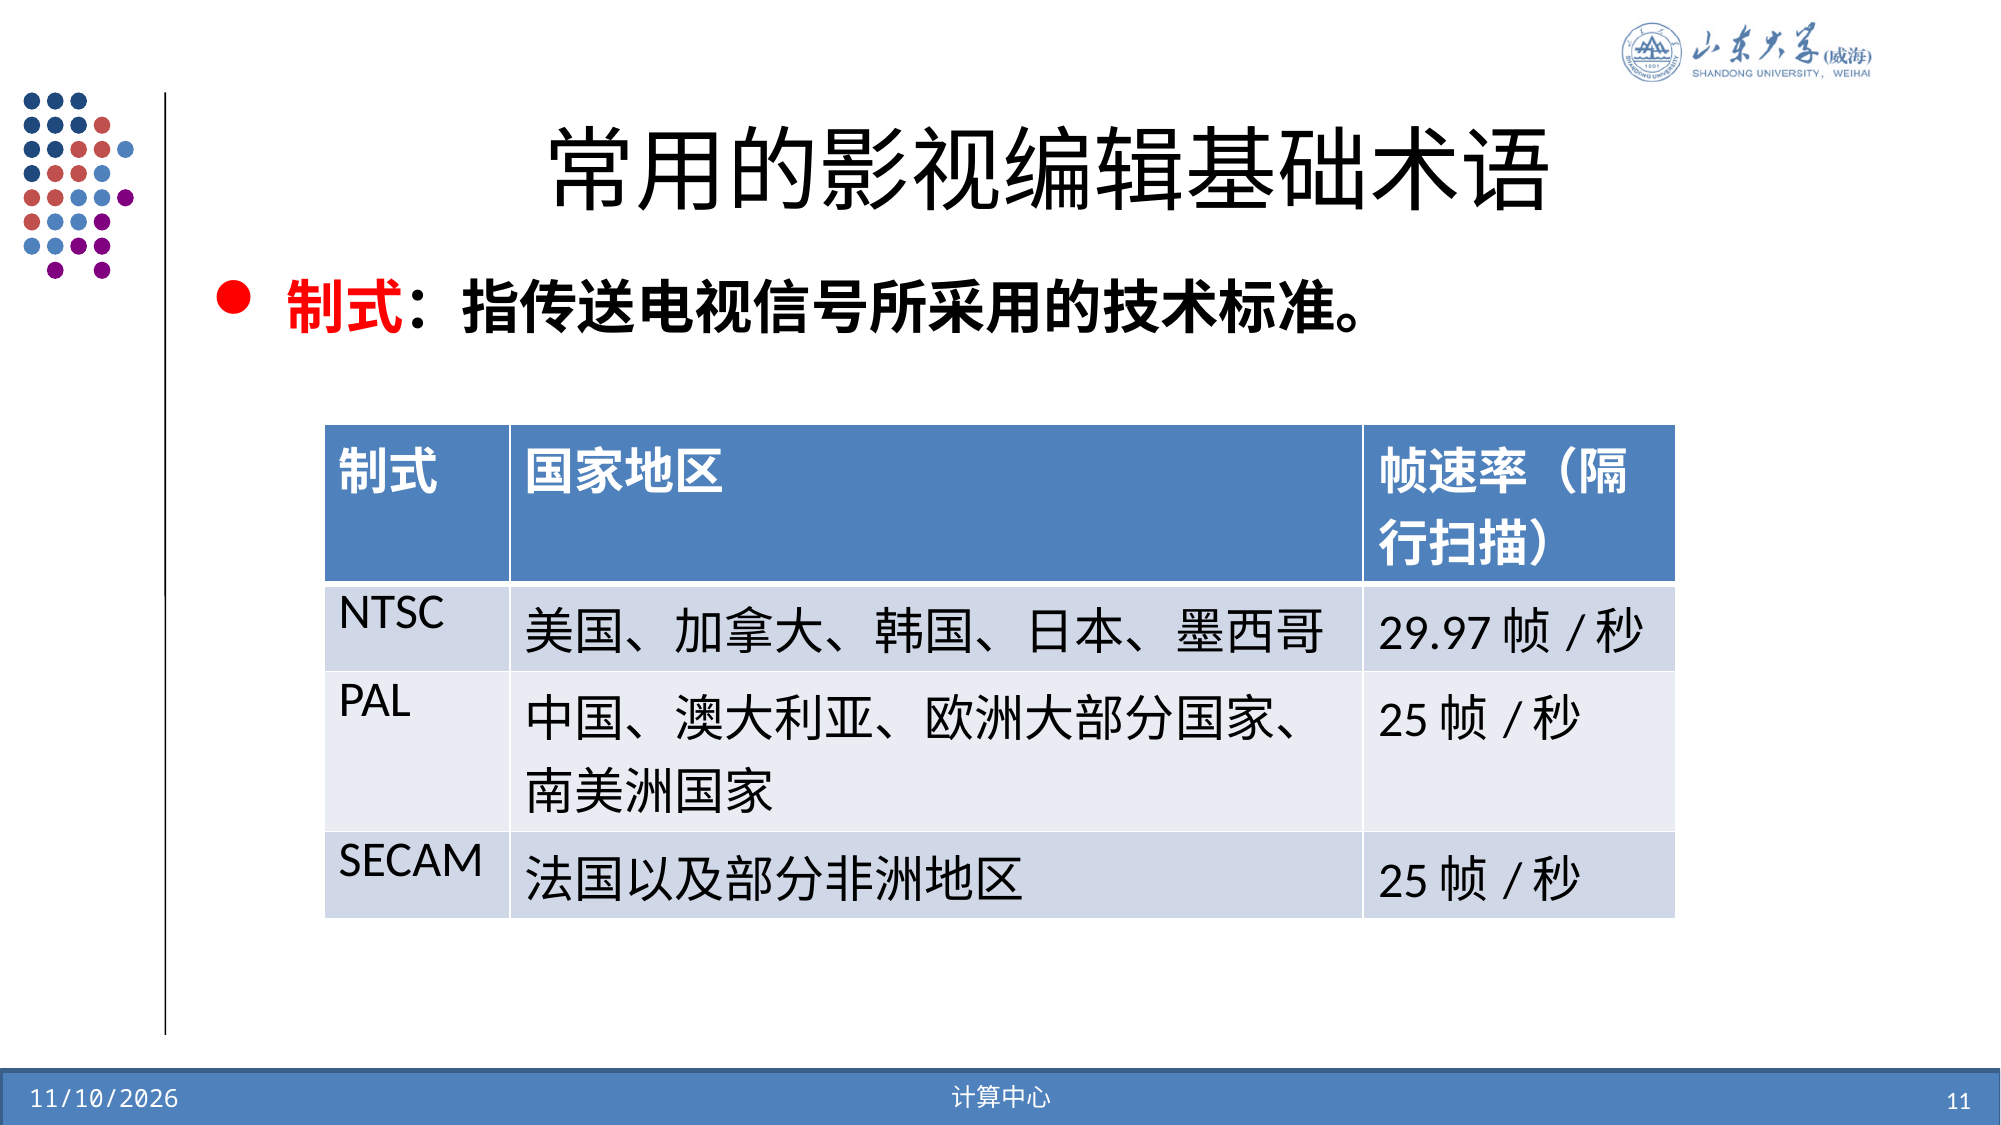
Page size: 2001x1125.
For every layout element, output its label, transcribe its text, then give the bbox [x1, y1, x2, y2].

table_header 帧速率（隔行扫描） [1364, 425, 1675, 581]
table_cell PAL [325, 672, 509, 831]
list 制式：指传送电视信号所采用的技术标准。 [196, 262, 1900, 1005]
table_cell 25帧/秒 [1364, 672, 1675, 831]
table_header 国家地区 [511, 425, 1362, 581]
table_header 制式 [325, 425, 509, 581]
table_cell 法国以及部分非洲地区 [511, 832, 1362, 918]
footer 计算中心 [684, 1069, 1319, 1125]
table_cell 中国、澳大利亚、欧洲大部分国家、南美洲国家 [511, 672, 1362, 831]
table_cell 25帧/秒 [1364, 832, 1675, 918]
slide_number 11 [1519, 1069, 1987, 1125]
title 常用的影视编辑基础术语 [196, 101, 1900, 233]
table_cell SECAM [325, 832, 509, 918]
table_cell 美国、加拿大、韩国、日本、墨西哥 [511, 587, 1362, 671]
table_cell 29.97帧/秒 [1364, 587, 1675, 671]
table_cell NTSC [325, 587, 509, 671]
